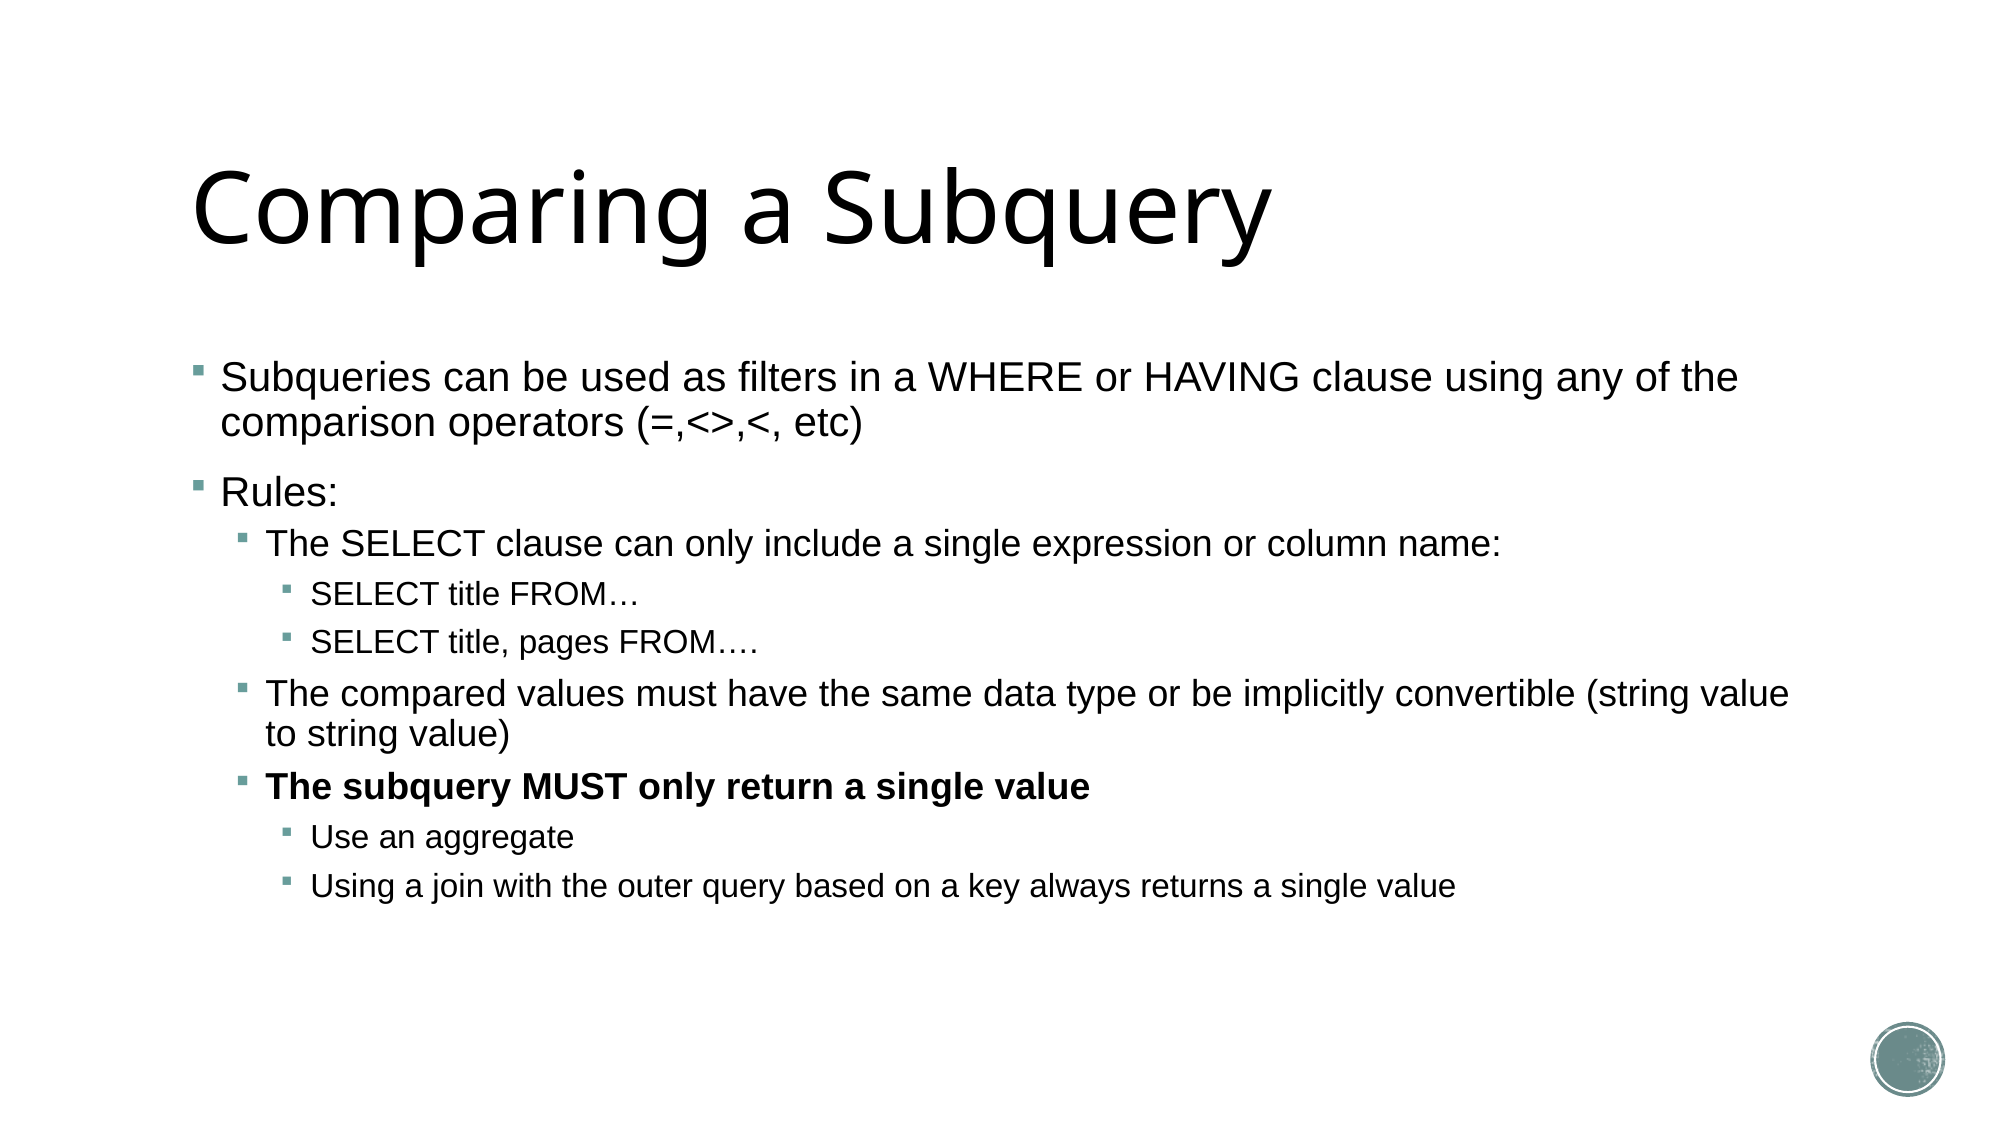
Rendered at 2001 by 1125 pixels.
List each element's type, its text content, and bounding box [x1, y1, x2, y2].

list Subqueries can be used as filters in a WHERE or HAVING clause using any of the comparison operators (=,<>,<, etc) Rules: The SELECT clause can only include a single expression or column name: SELECT title FROM… SELECT title, pages FROM…. The compared values must have the same data type or be implicitly convertible (string value to string value) The subquery MUST only return a single value Use an aggregate Using a join with the outer query based on a key always returns a single value [175, 348, 1826, 1013]
title Comparing a Subquery [175, 79, 1826, 344]
